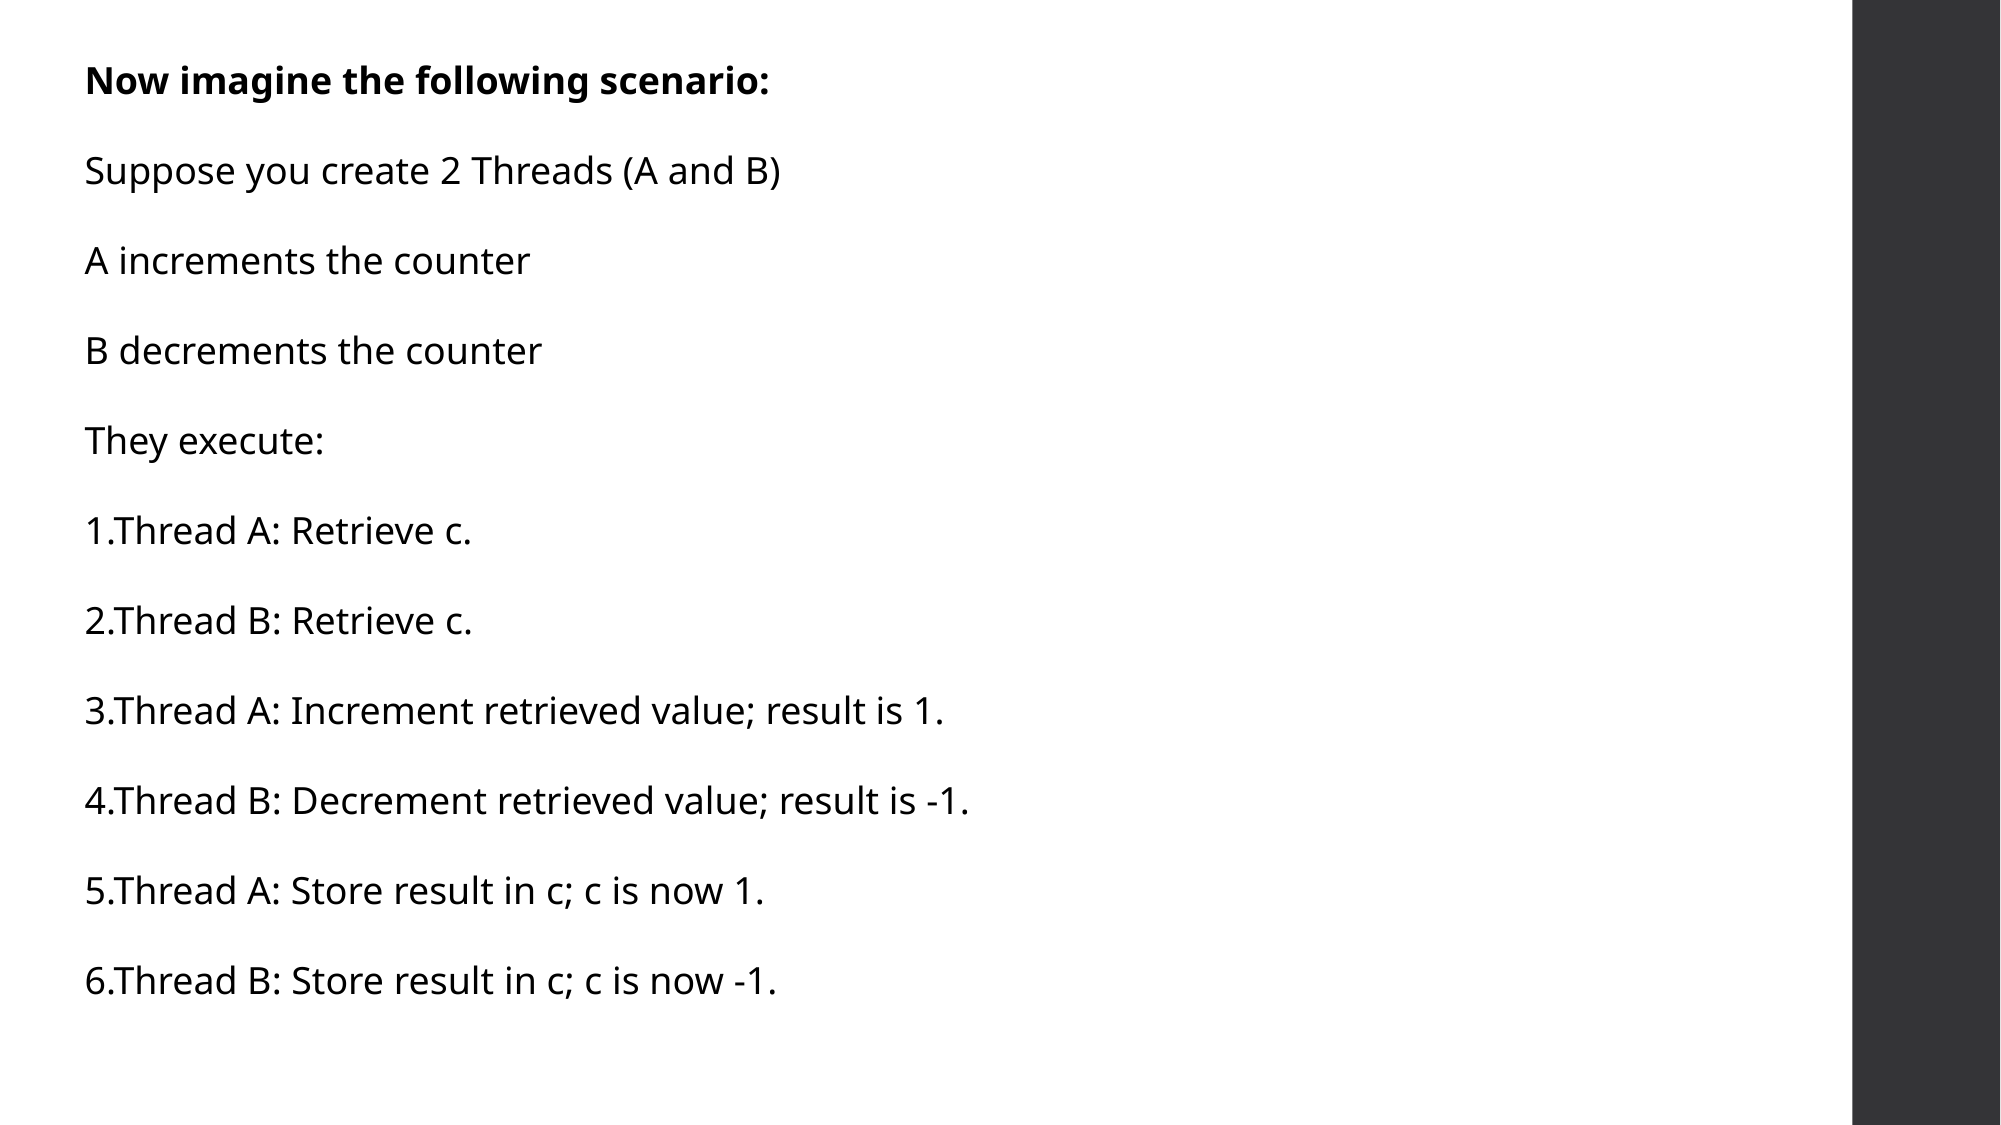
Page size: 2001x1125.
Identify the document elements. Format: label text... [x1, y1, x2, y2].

text_box Now imagine the following scenario: Suppose you create 2 Threads (A and B) A increments the counter B decrements the counter They execute: 1.Thread A: Retrieve c. 2.Thread B: Retrieve c. 3.Thread A: Increment retrieved value; result is 1. 4.Thread B: Decrement retrieved value; result is -1. 5.Thread A: Store result in c; c is now 1. 6.Thread B: Store result in c; c is now -1. [69, 4, 1950, 1065]
